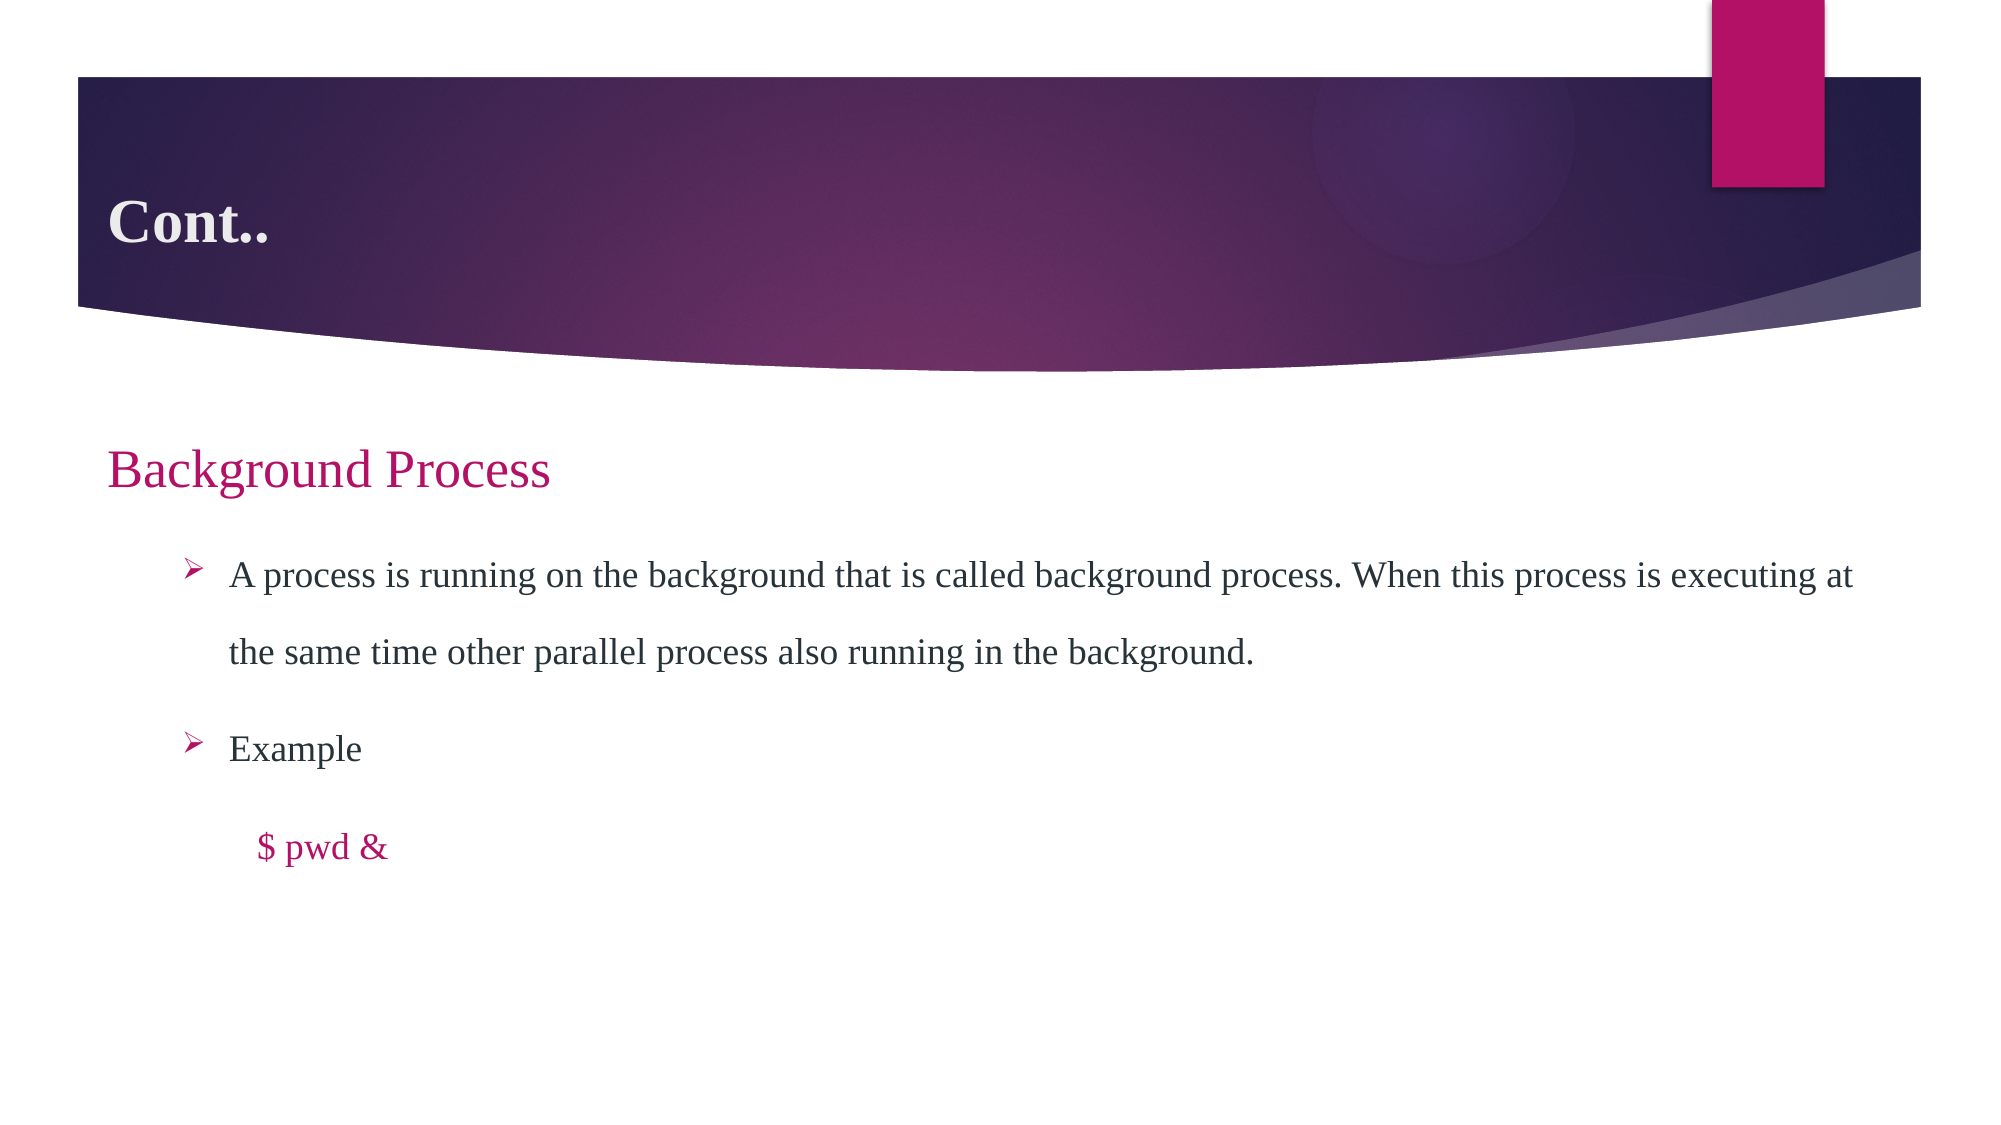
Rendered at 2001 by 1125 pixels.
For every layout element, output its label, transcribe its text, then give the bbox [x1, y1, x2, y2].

list Background Process A process is running on the background that is called background process. When this process is executing at the same time other parallel process also running in the background. Example $ pwd & [92, 380, 1910, 1100]
title Cont.. [92, 159, 1627, 276]
